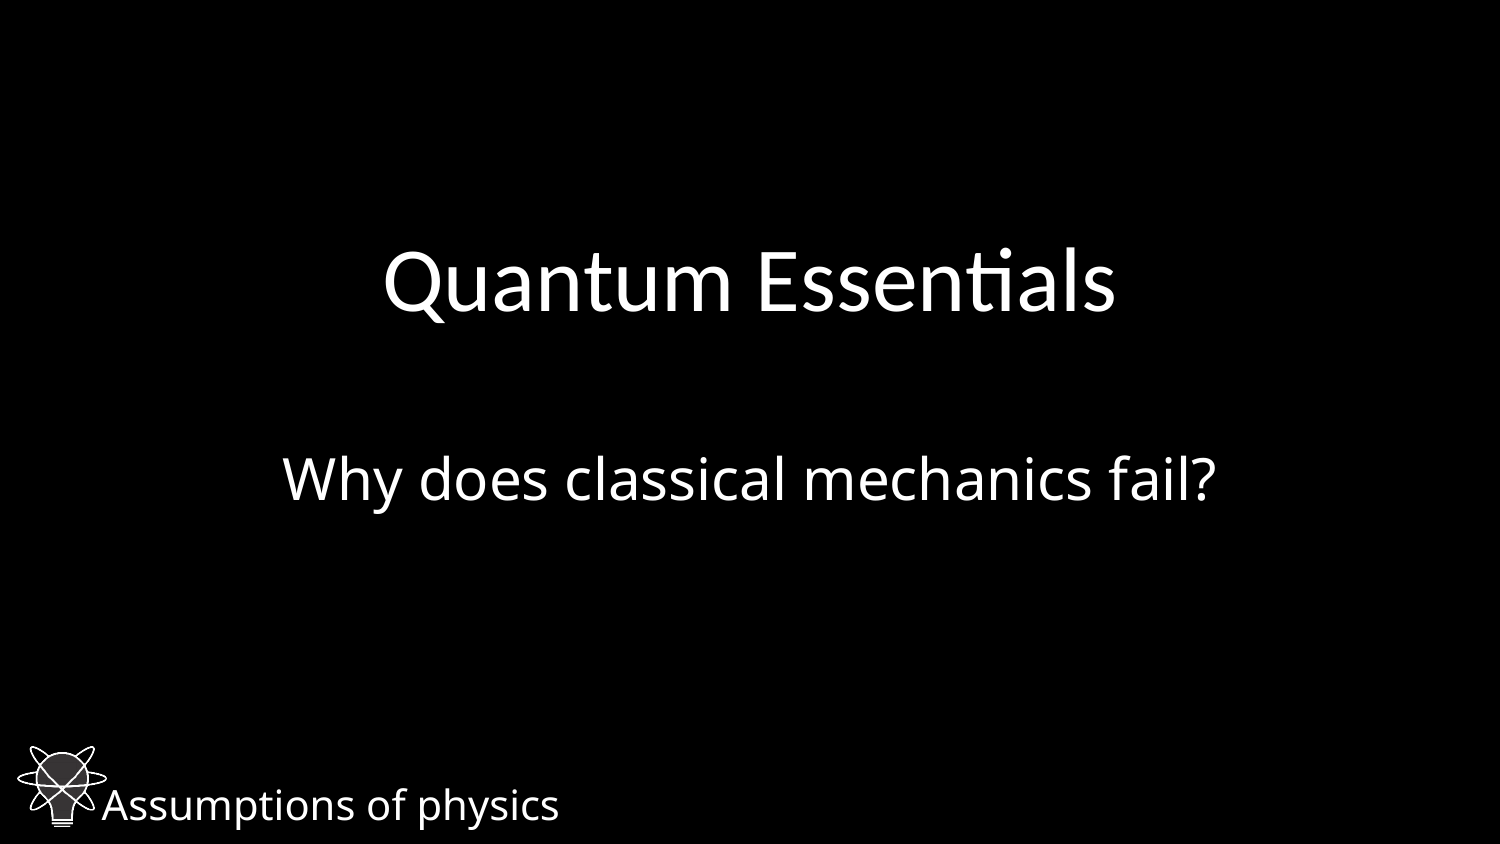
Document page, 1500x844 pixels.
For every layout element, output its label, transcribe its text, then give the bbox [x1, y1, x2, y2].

title Quantum Essentials [50, 184, 1450, 366]
subtitle Why does classical mechanics fail? [50, 434, 1450, 650]
picture [17, 746, 107, 827]
